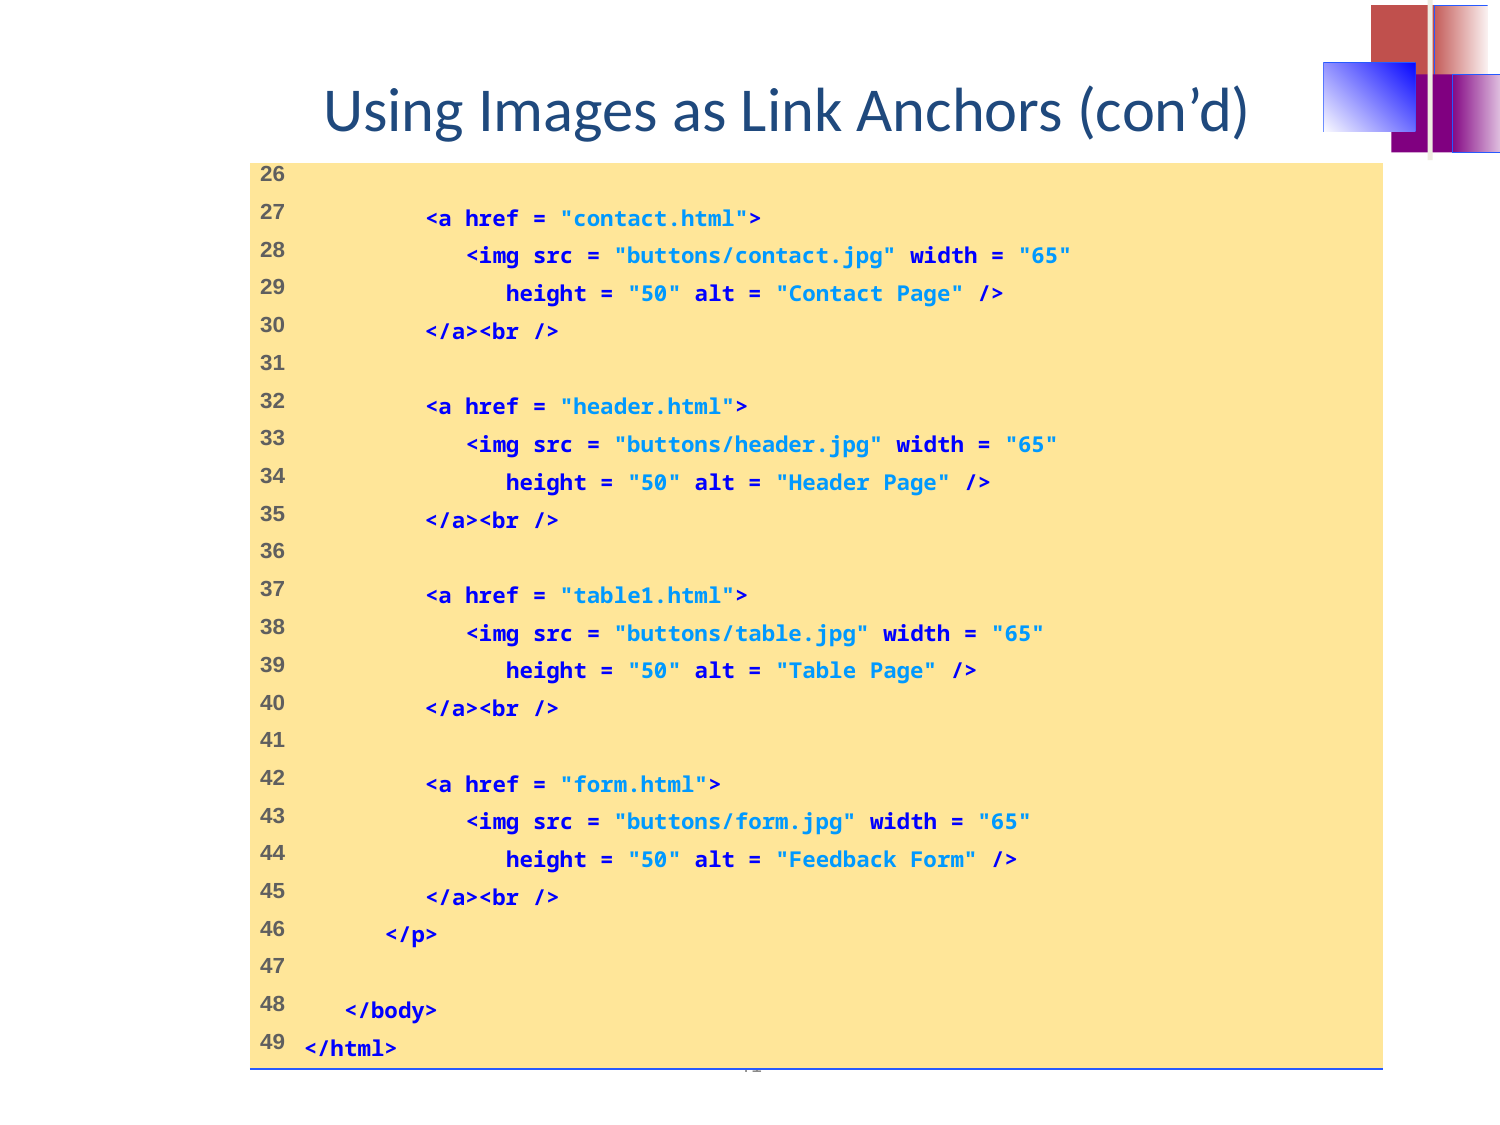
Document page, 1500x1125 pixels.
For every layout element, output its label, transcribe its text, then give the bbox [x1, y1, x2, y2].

text_box [1391, 74, 1427, 153]
text_box [1323, 62, 1416, 132]
text_box [1427, 0, 1433, 161]
text_box Using Images as Link Anchors (con’d) [87, 37, 1488, 175]
text_box [1371, 5, 1427, 74]
text_box [1433, 74, 1452, 153]
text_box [249, 162, 1386, 1098]
text_box [1433, 5, 1488, 74]
text_box [1452, 74, 1500, 153]
